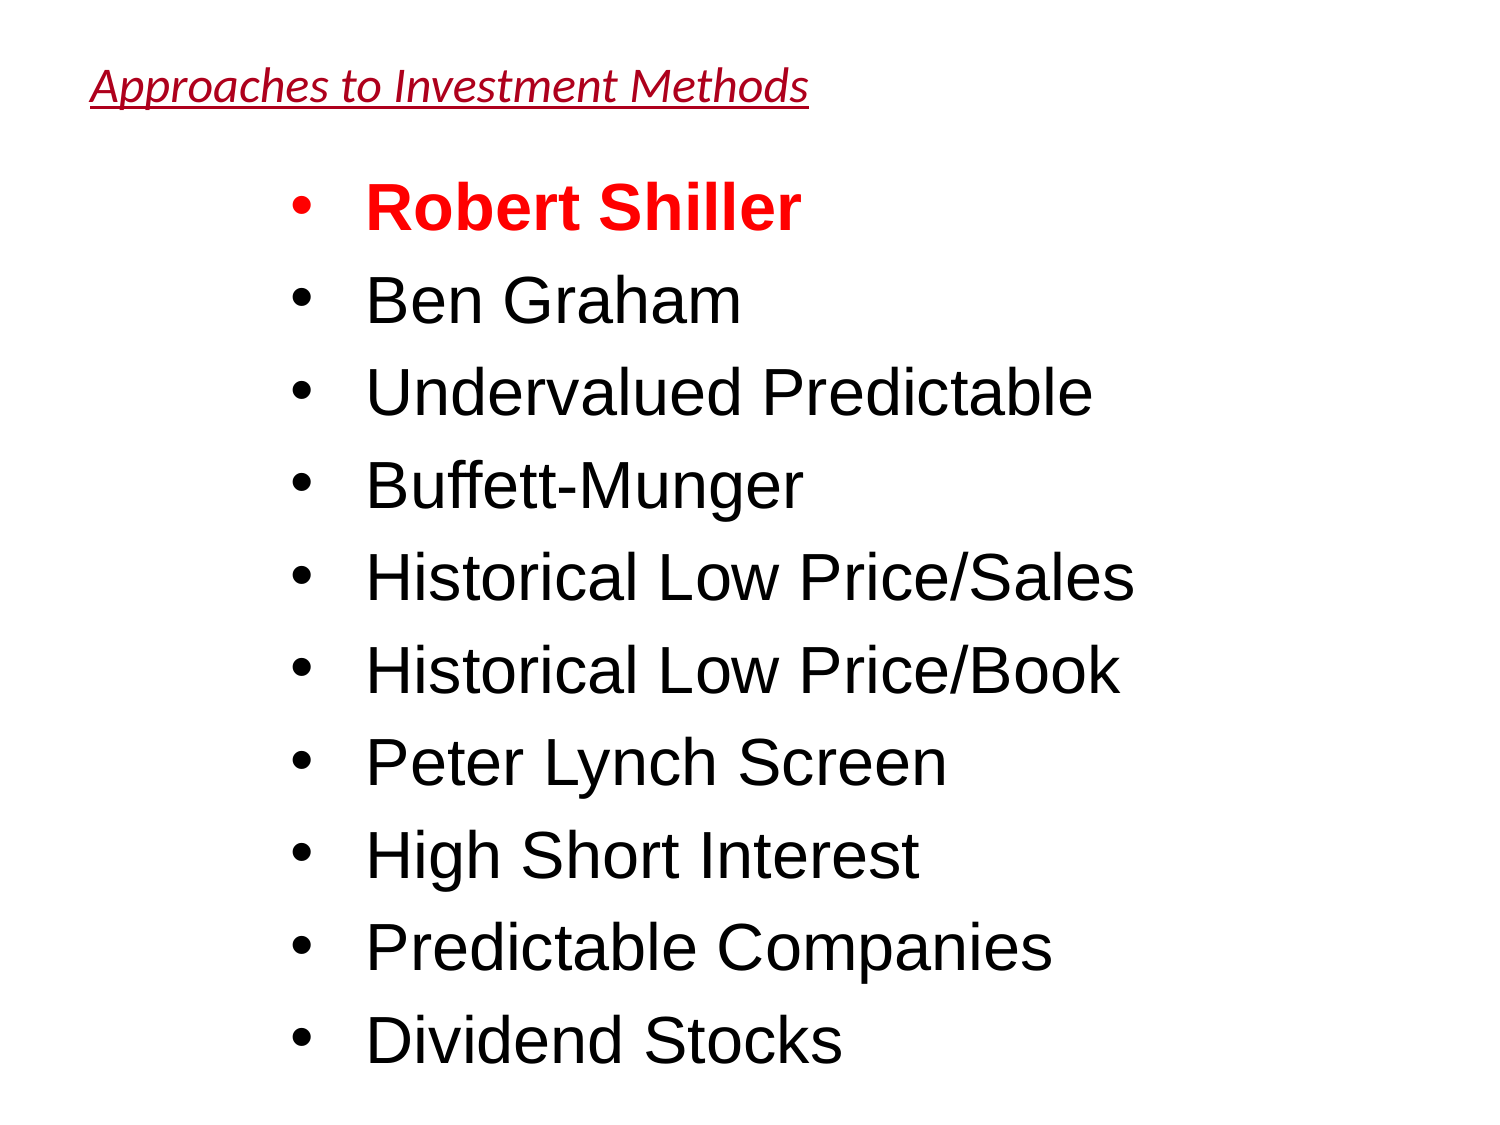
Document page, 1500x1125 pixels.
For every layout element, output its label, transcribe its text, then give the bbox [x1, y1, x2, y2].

title Approaches to Investment Methods [75, 45, 1425, 120]
text_box Robert Shiller Ben Graham Undervalued Predictable Buffett-Munger Historical Low Price/Sales Historical Low Price/Book Peter Lynch Screen High Short Interest Predictable Companies Dividend Stocks [275, 156, 1248, 1084]
